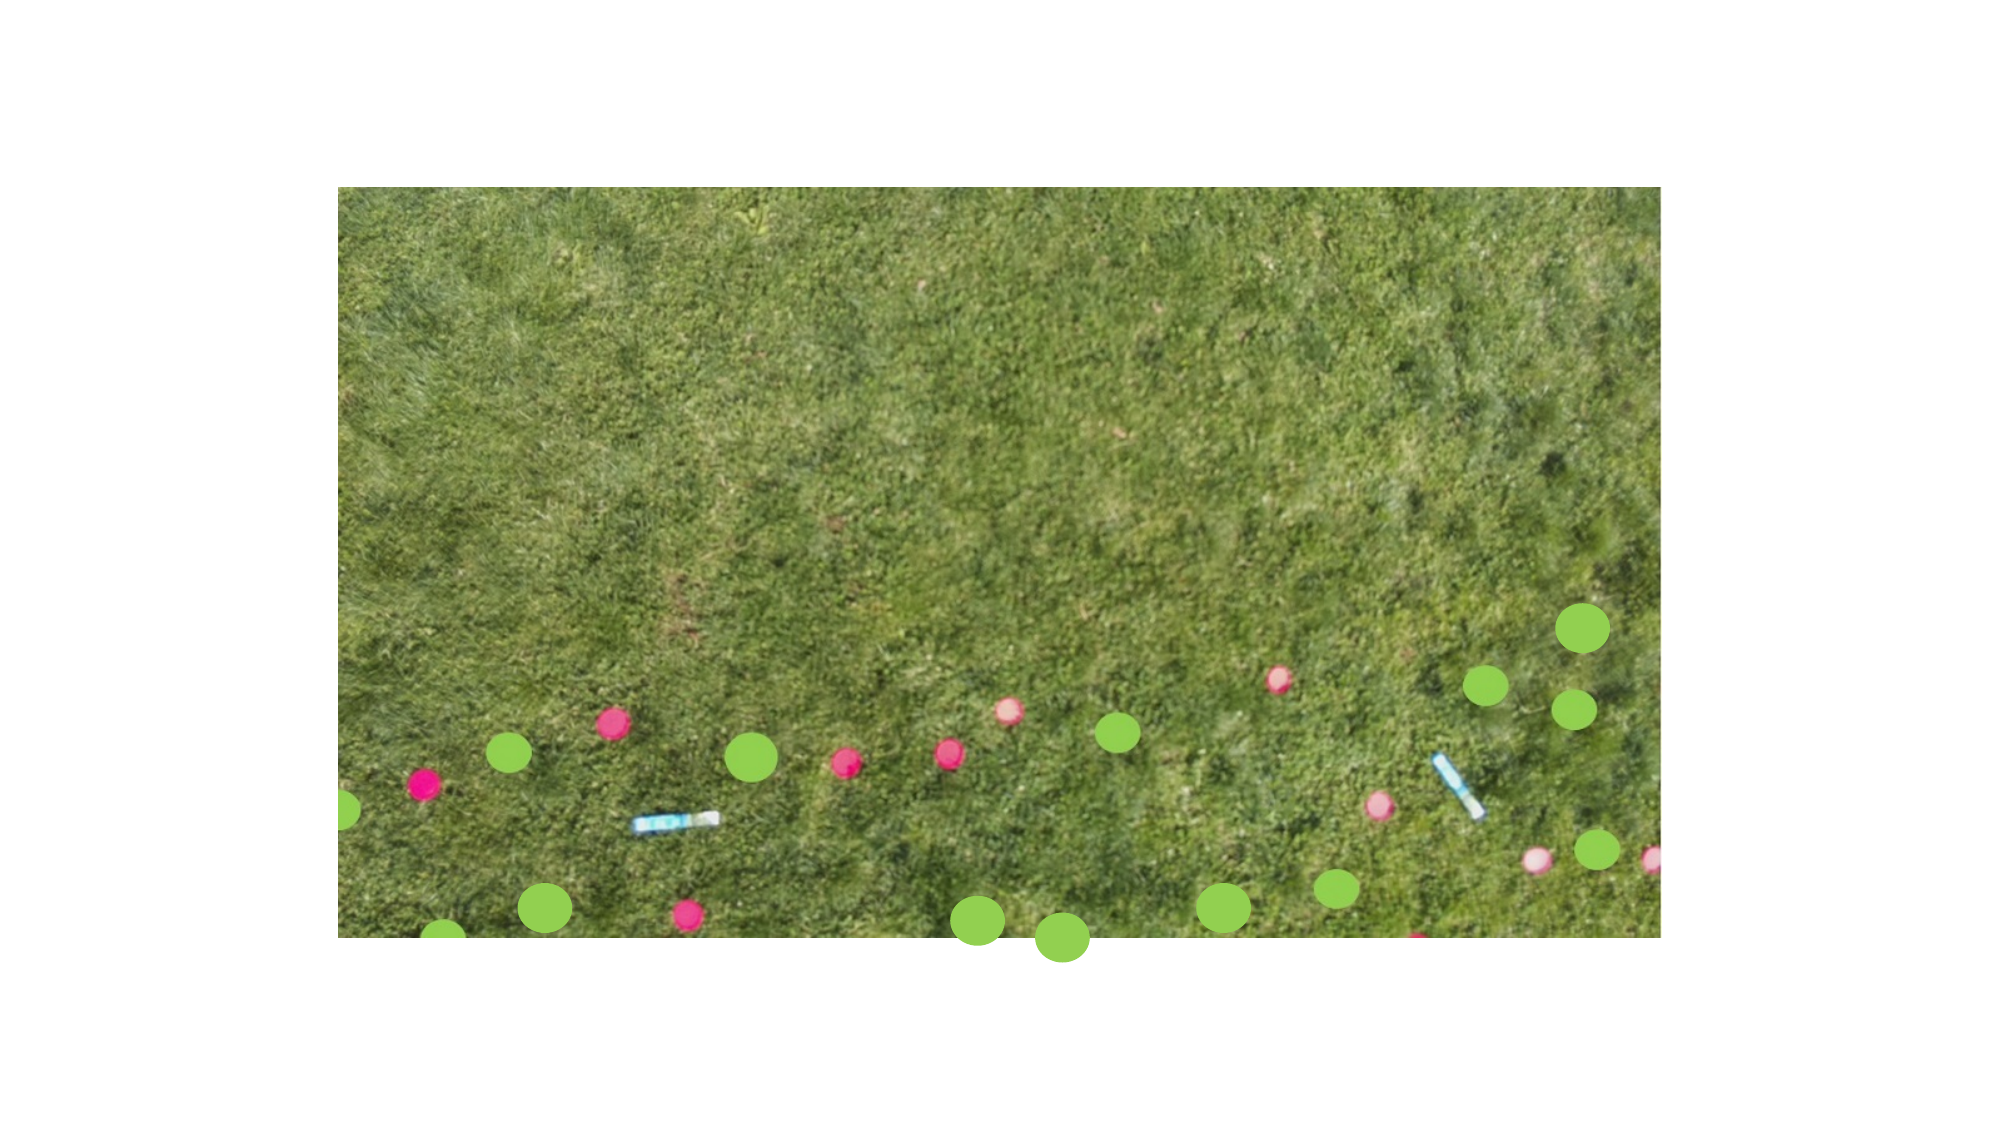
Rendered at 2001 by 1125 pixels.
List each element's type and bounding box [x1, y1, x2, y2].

picture [338, 187, 1662, 938]
text_box [1035, 938, 1090, 963]
text_box [957, 938, 998, 946]
